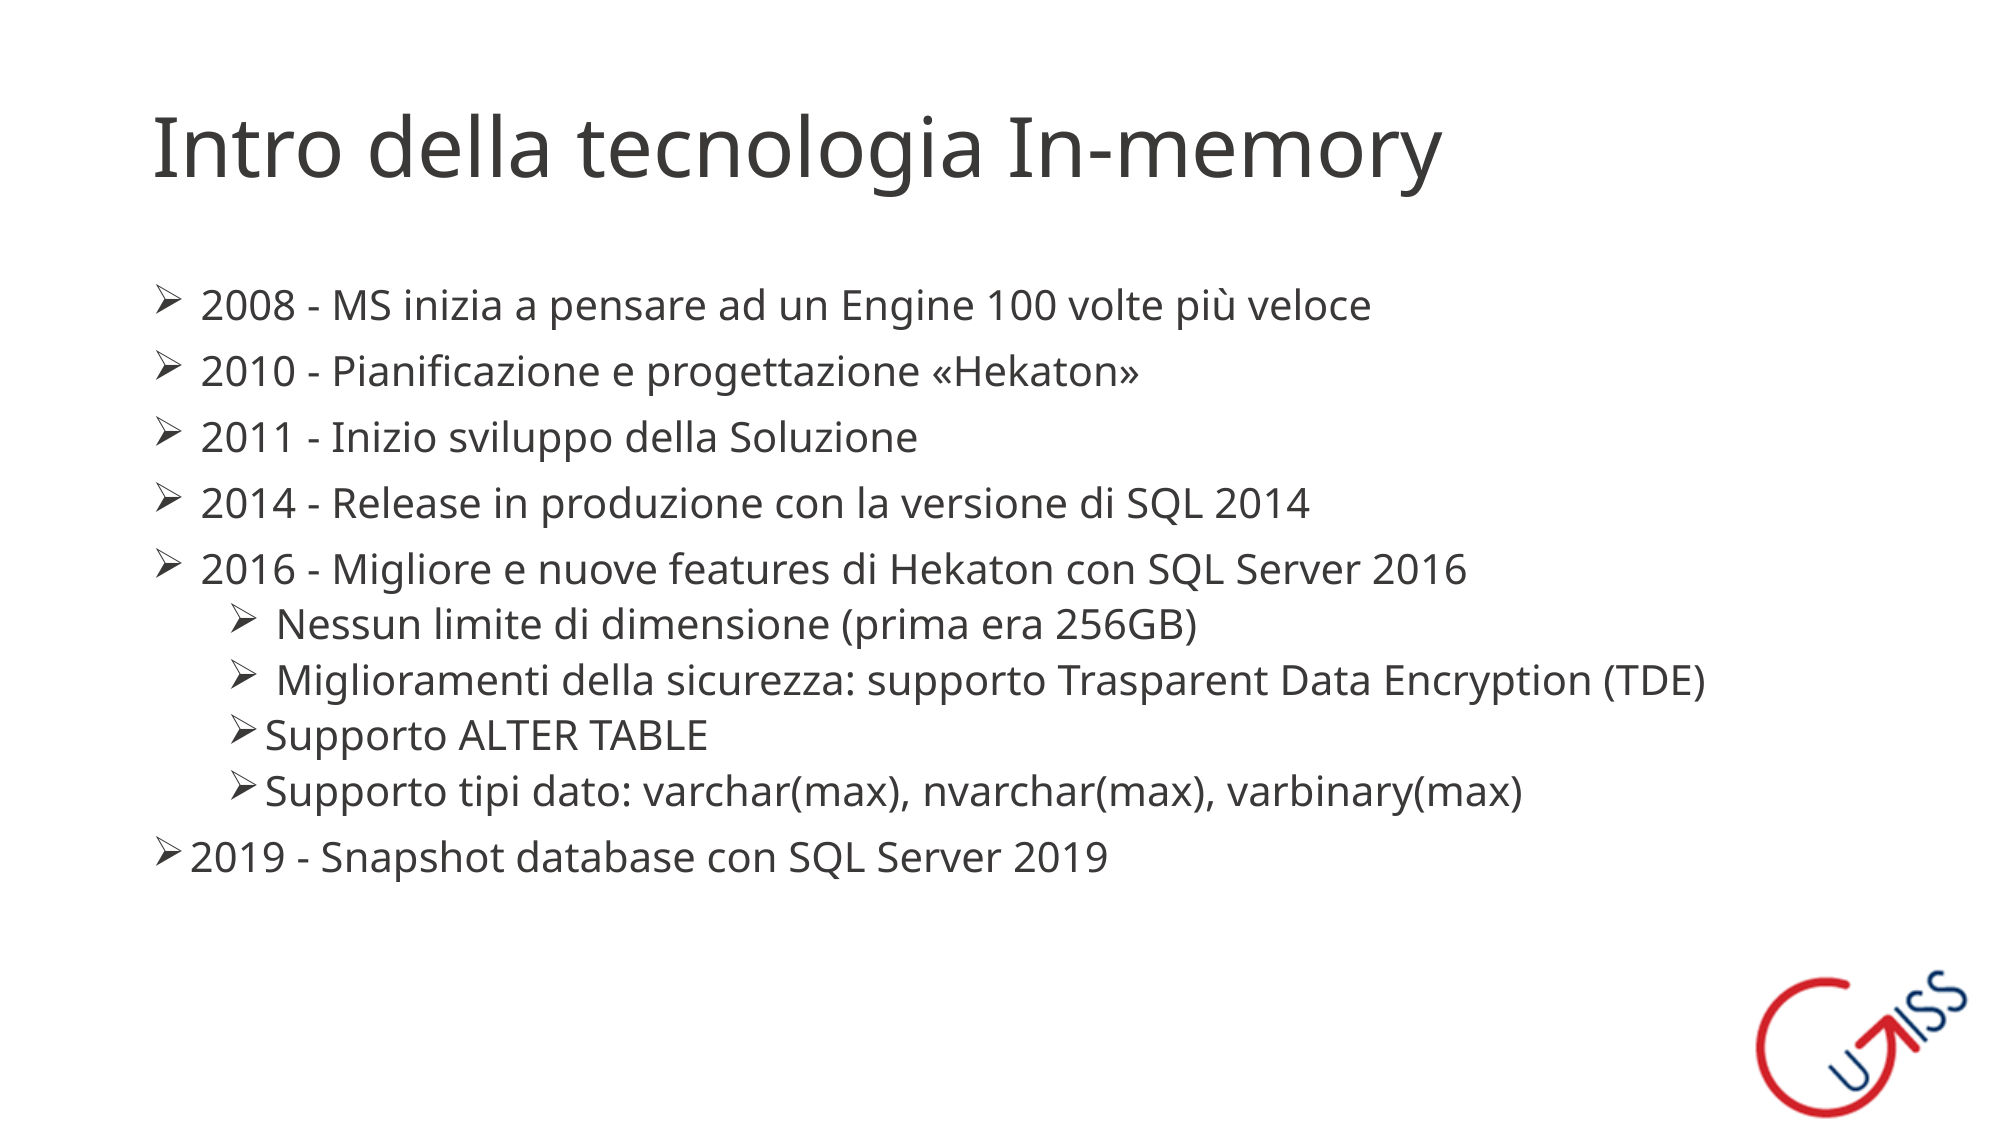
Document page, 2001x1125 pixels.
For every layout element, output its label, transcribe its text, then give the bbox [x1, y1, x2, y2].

list 2008 - MS inizia a pensare ad un Engine 100 volte più veloce 2010 - Pianificazione e progettazione «Hekaton» 2011 - Inizio sviluppo della Soluzione 2014 - Release in produzione con la versione di SQL 2014 2016 - Migliore e nuove features di Hekaton con SQL Server 2016 Nessun limite di dimensione (prima era 256GB) Miglioramenti della sicurezza: supporto Trasparent Data Encryption (TDE) Supporto ALTER TABLE Supporto tipi dato: varchar(max), nvarchar(max), varbinary(max) 2019 - Snapshot database con SQL Server 2019 [137, 277, 1863, 1014]
picture [1740, 953, 2000, 1125]
title Intro della tecnologia In-memory [137, 59, 1863, 242]
